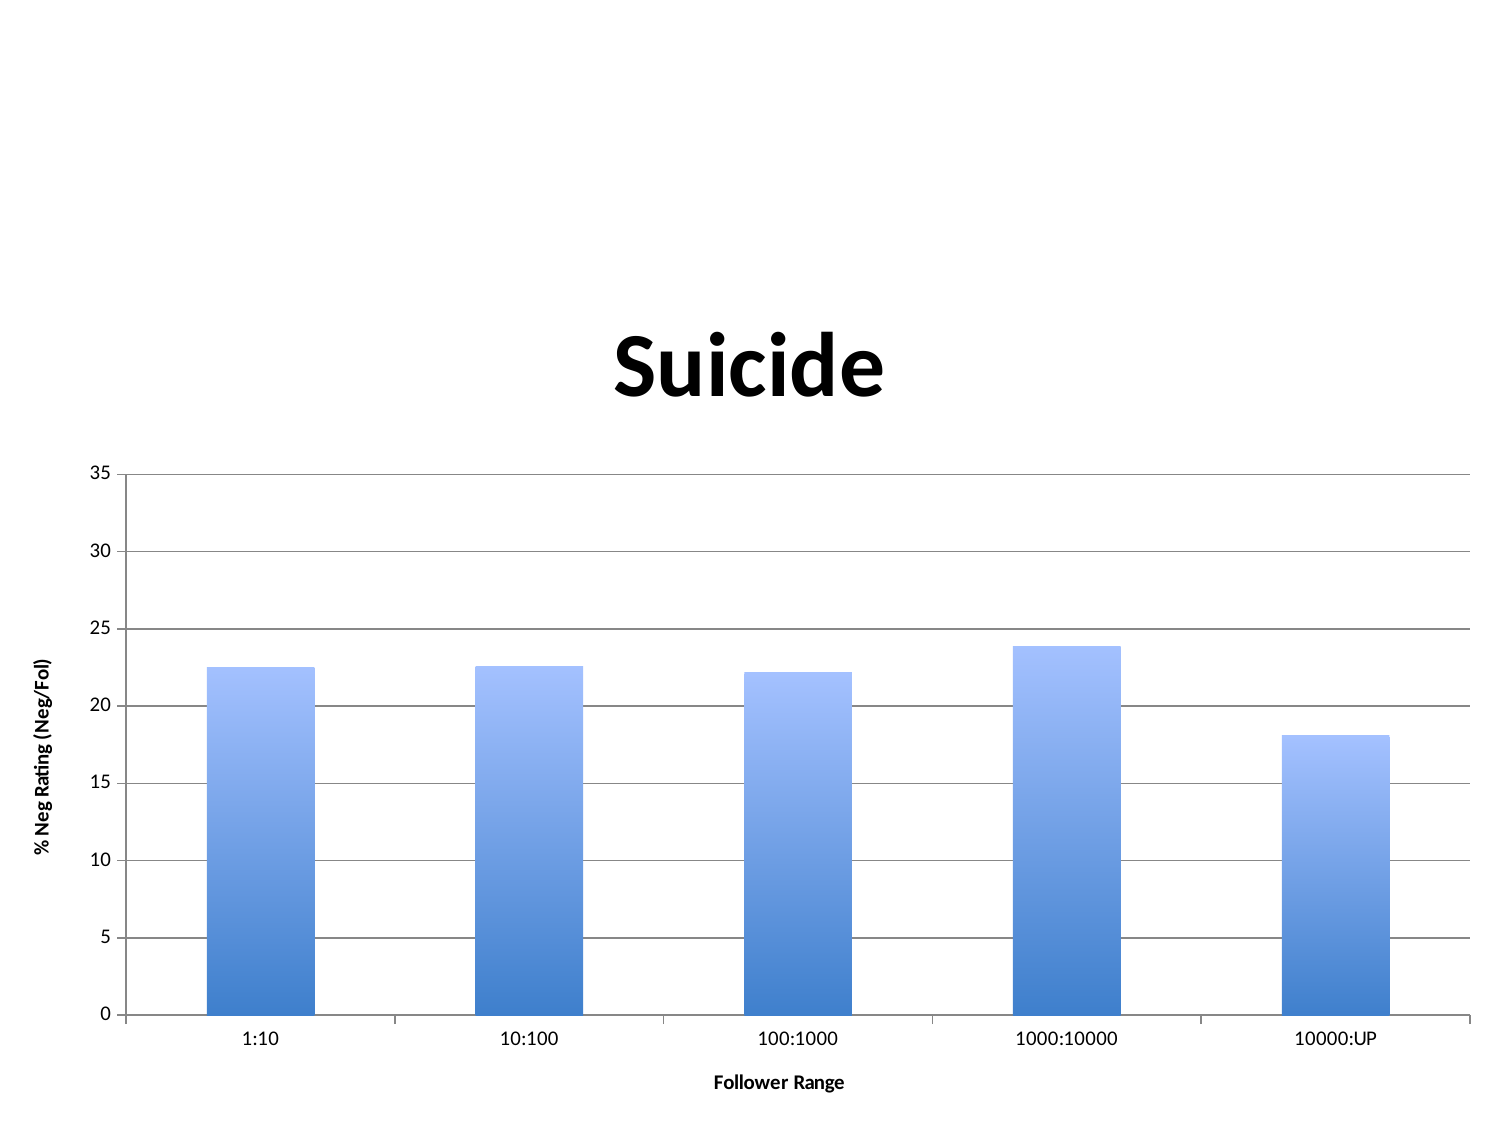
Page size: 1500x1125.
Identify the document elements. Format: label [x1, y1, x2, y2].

chart [0, 274, 1500, 1125]
